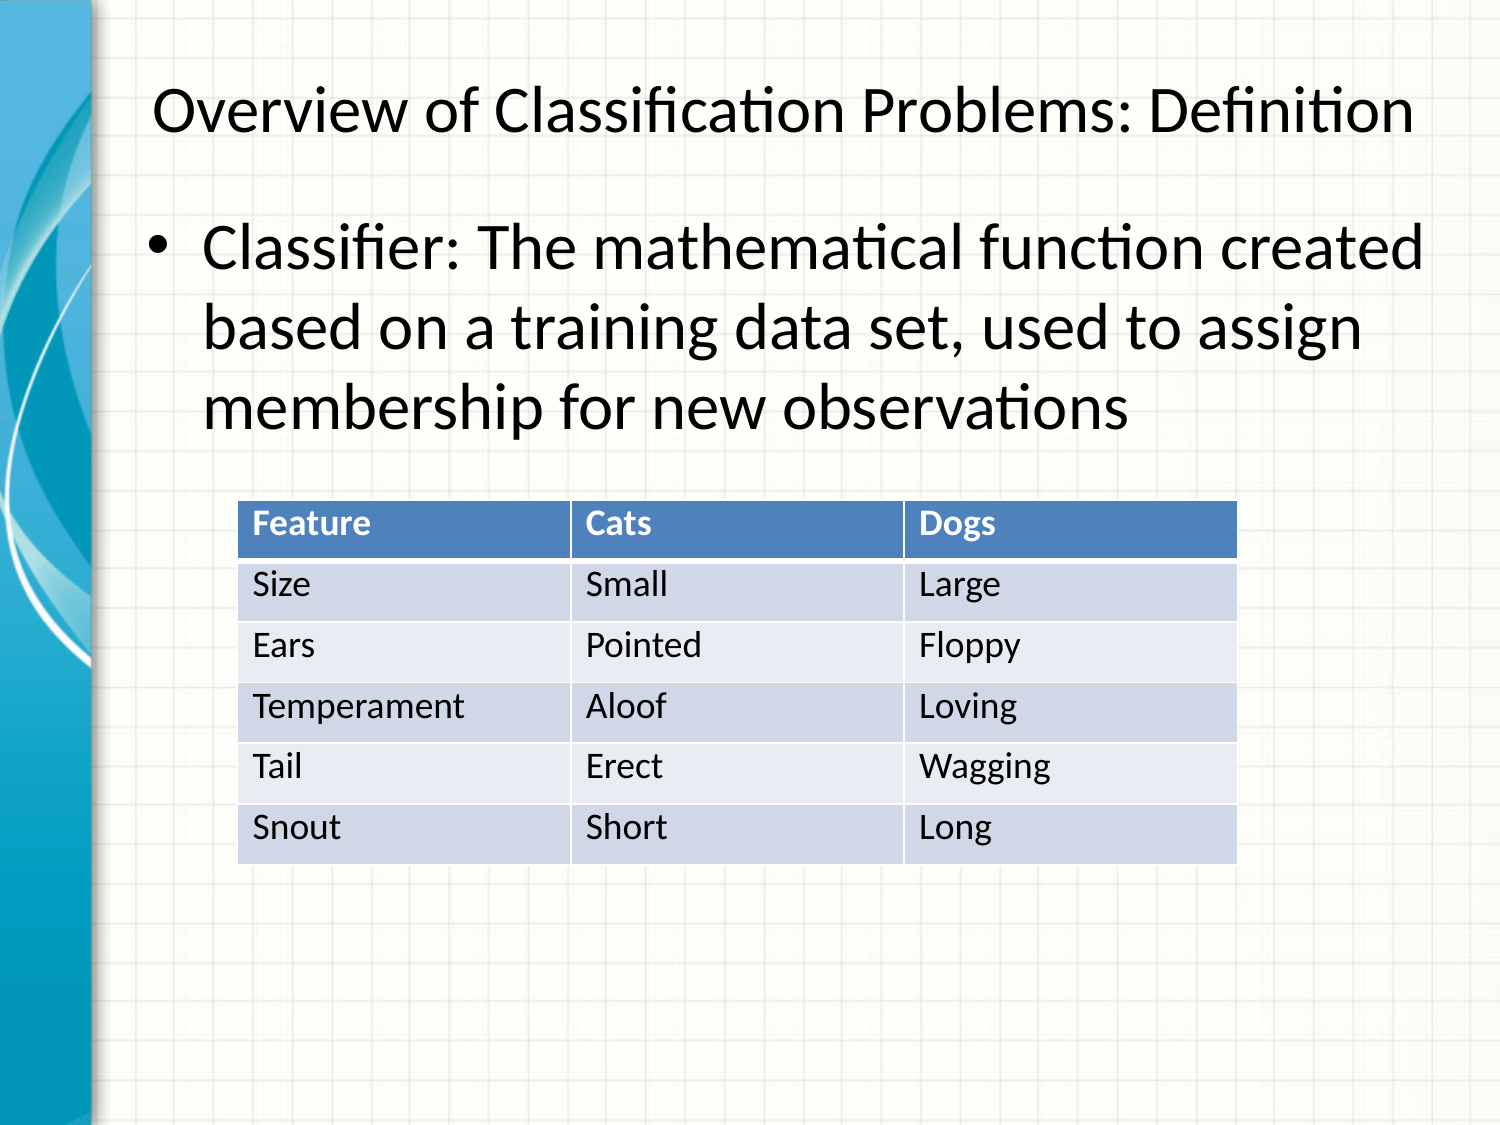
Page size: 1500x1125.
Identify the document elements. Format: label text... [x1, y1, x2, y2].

table_cell Pointed [572, 623, 903, 682]
text_box Overview of Classification Problems: Definition [137, 12, 1463, 200]
table_cell Short [572, 805, 903, 864]
table_cell Aloof [572, 683, 903, 742]
table_cell Long [905, 805, 1237, 864]
table_cell Small [572, 564, 903, 621]
table_cell Wagging [905, 744, 1237, 803]
table_cell Temperament [238, 683, 570, 742]
table_header Dogs [905, 501, 1237, 558]
table_cell Tail [238, 744, 570, 803]
table_cell Size [238, 564, 570, 621]
table_cell Snout [238, 805, 570, 864]
table_cell Large [905, 564, 1237, 621]
table_cell Ears [238, 623, 570, 682]
table_header Cats [572, 501, 903, 558]
list Classifier: The mathematical function created based on a training data set, used to assign membership for new observations [131, 195, 1457, 459]
table_cell Loving [905, 683, 1237, 742]
table_header Feature [238, 501, 570, 558]
table_cell Floppy [905, 623, 1237, 682]
picture [0, 0, 1500, 1125]
table_cell Erect [572, 744, 903, 803]
